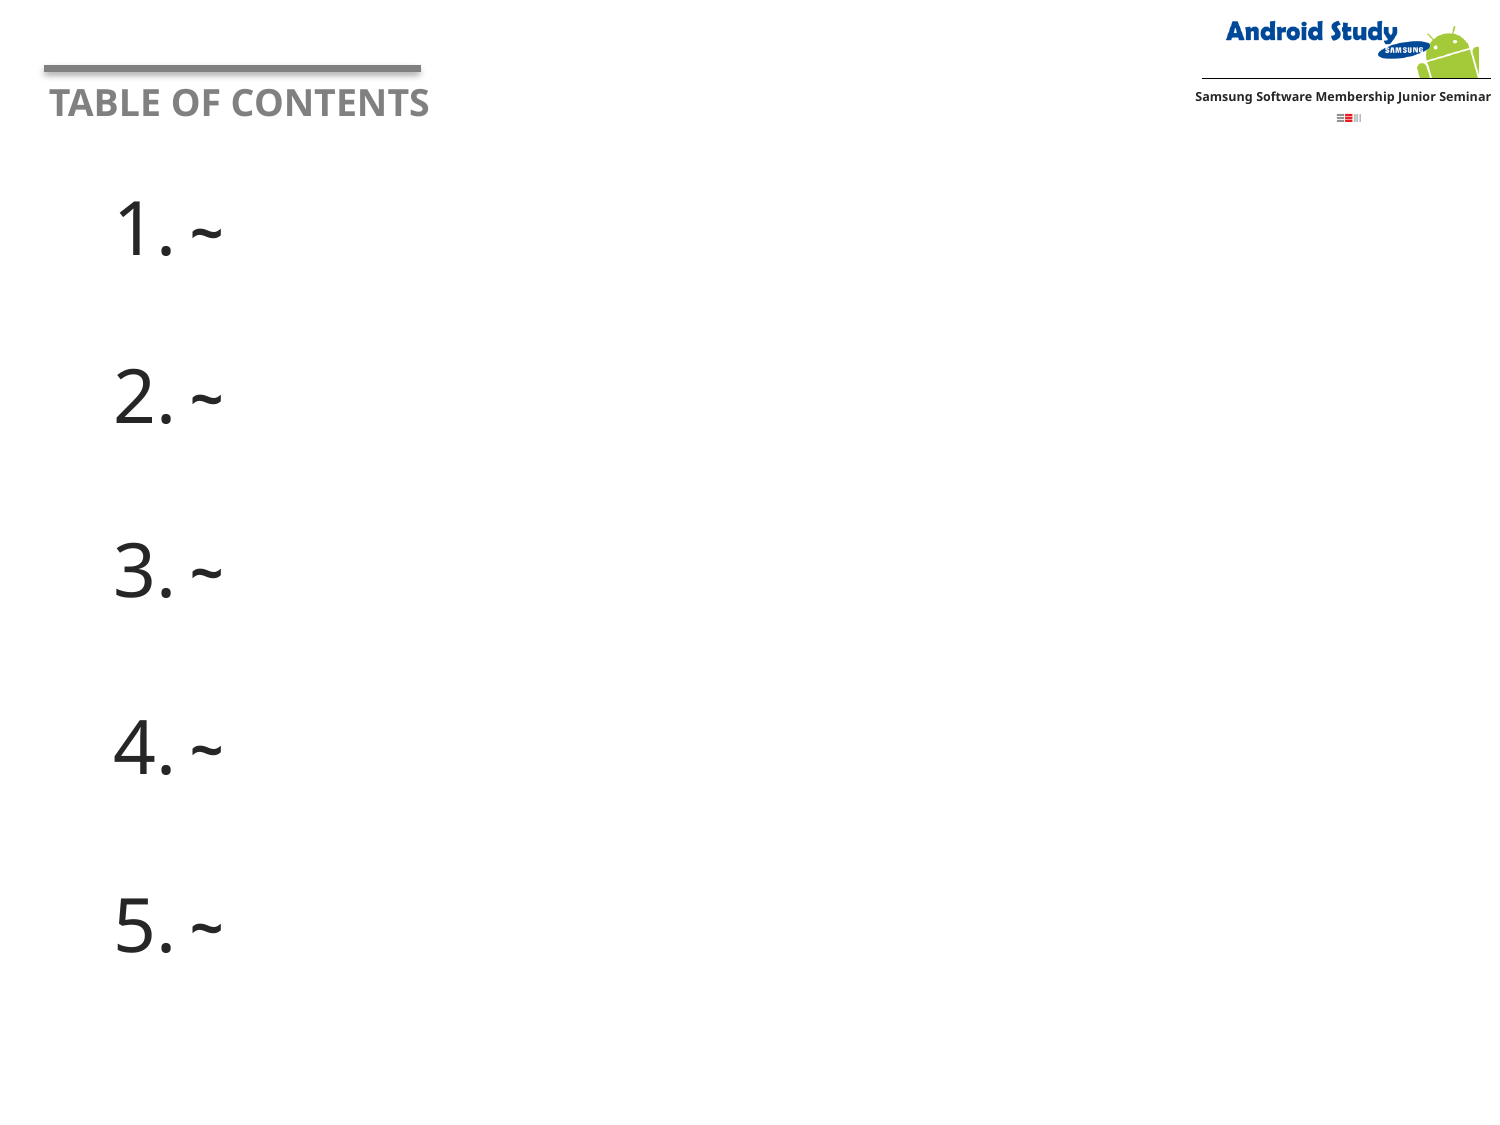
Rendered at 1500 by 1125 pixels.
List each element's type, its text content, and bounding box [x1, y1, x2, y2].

text_box ~ [175, 883, 239, 969]
text_box 3. [98, 515, 192, 620]
text_box ~ [175, 354, 239, 440]
text_box 5. [98, 869, 192, 975]
text_box ~ [175, 705, 239, 791]
text_box 4. [98, 692, 192, 798]
text_box ~ [192, 188, 239, 274]
text_box TABLE OF CONTENTS [33, 71, 445, 131]
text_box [1163, 13, 1500, 123]
text_box ~ [175, 528, 239, 614]
text_box 1. [98, 173, 192, 279]
text_box 2. [98, 341, 192, 446]
